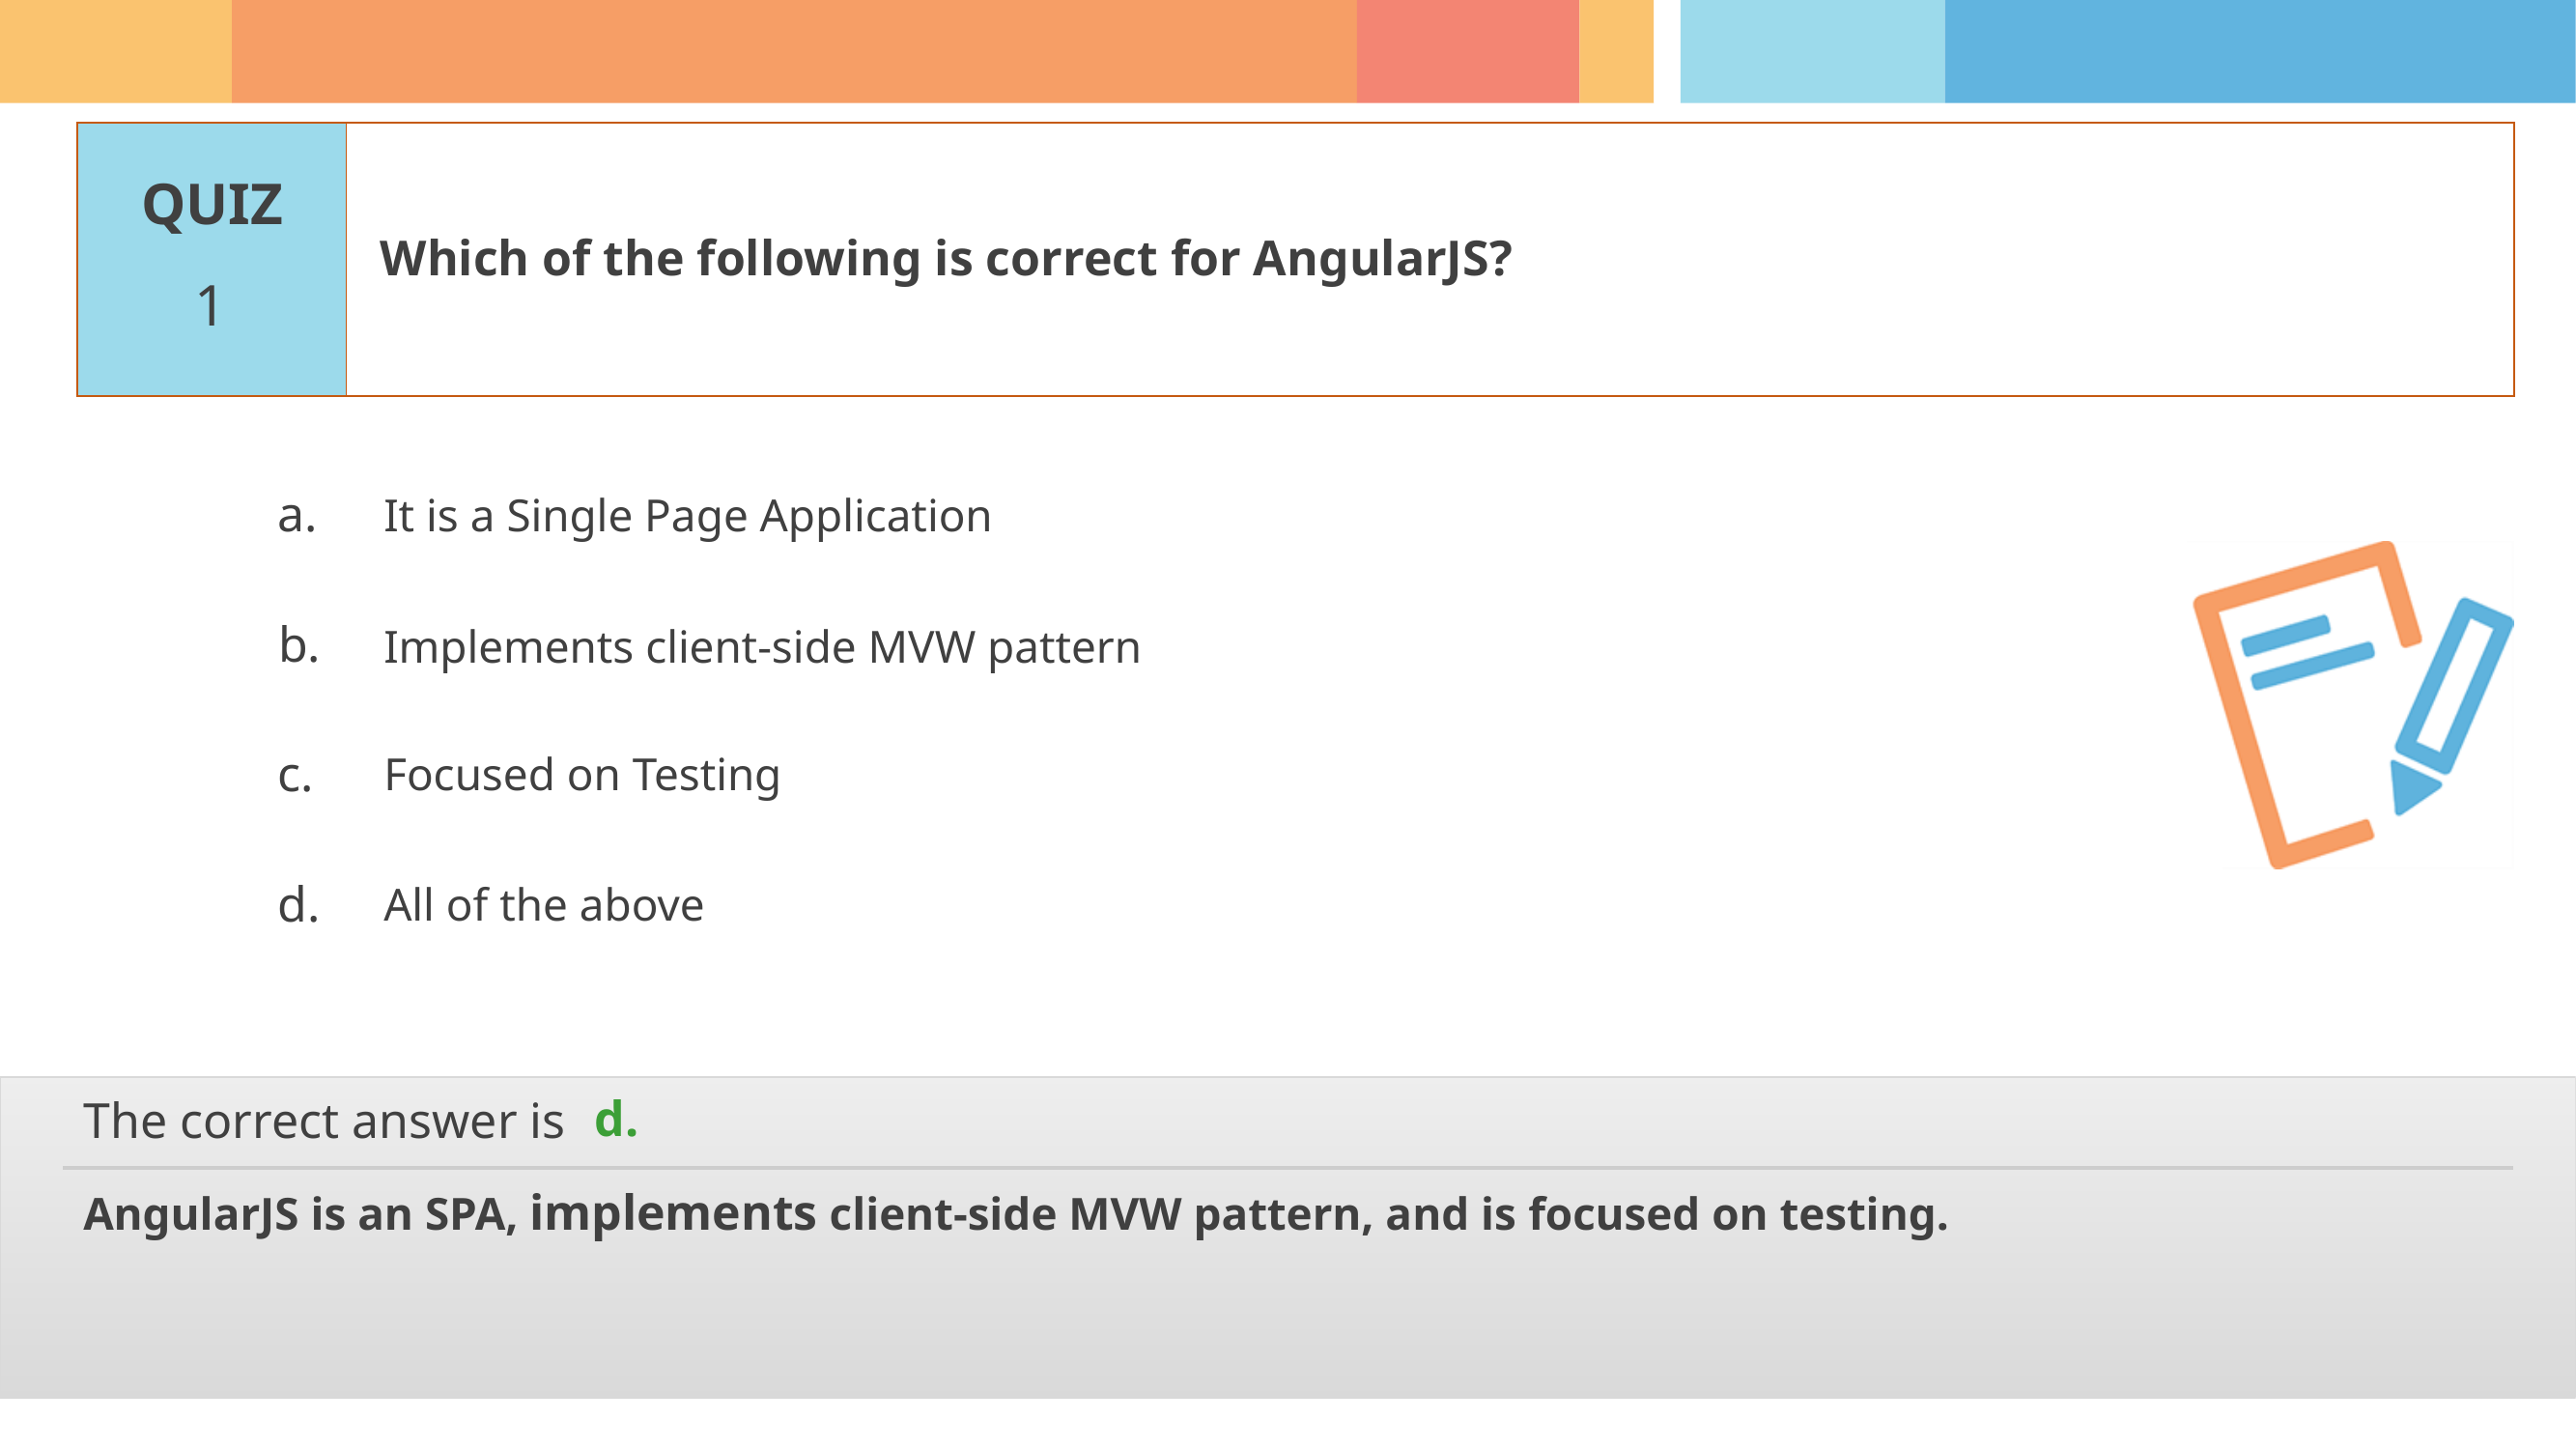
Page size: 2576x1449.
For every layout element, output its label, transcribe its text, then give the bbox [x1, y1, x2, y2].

list 1 [77, 265, 344, 352]
picture [2187, 541, 2514, 869]
list Implements client-side MVW pattern [369, 592, 2152, 704]
list Which of the following is correct for AngularJS? [365, 147, 2488, 374]
list d. [580, 1071, 2010, 1170]
list It is a Single Page Application [369, 462, 2152, 574]
list Focused on Testing [369, 721, 2152, 833]
list All of the above [369, 851, 2152, 963]
list AngularJS is an SPA, implements client-side MVW pattern, and is focused on testing. [69, 1181, 2513, 1386]
